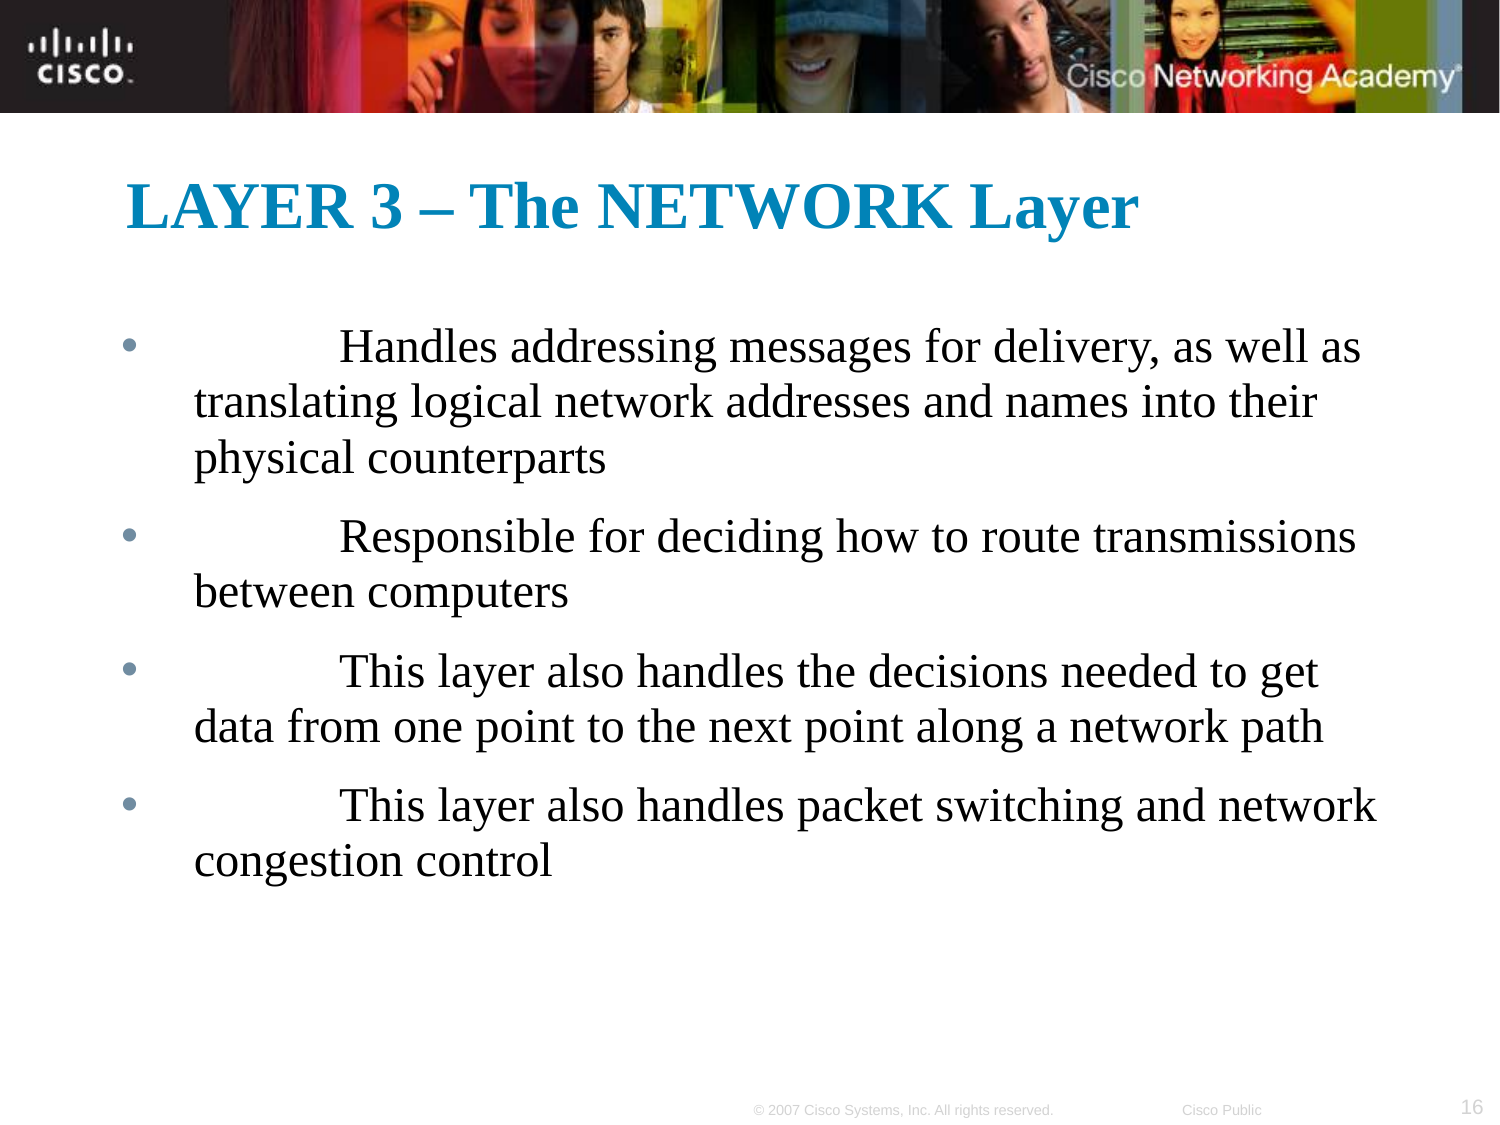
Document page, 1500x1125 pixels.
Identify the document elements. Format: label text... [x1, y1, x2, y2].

title LAYER 3 – The NETWORK Layer [112, 137, 1381, 251]
list Handles addressing messages for delivery, as well as translating logical network addresses and names into their physical counterparts Responsible for deciding how to route transmissions between computers This layer also handles the decisions needed to get data from one point to the next point along a network path This layer also handles packet switching and network congestion control [107, 311, 1411, 898]
picture [0, 0, 1500, 113]
